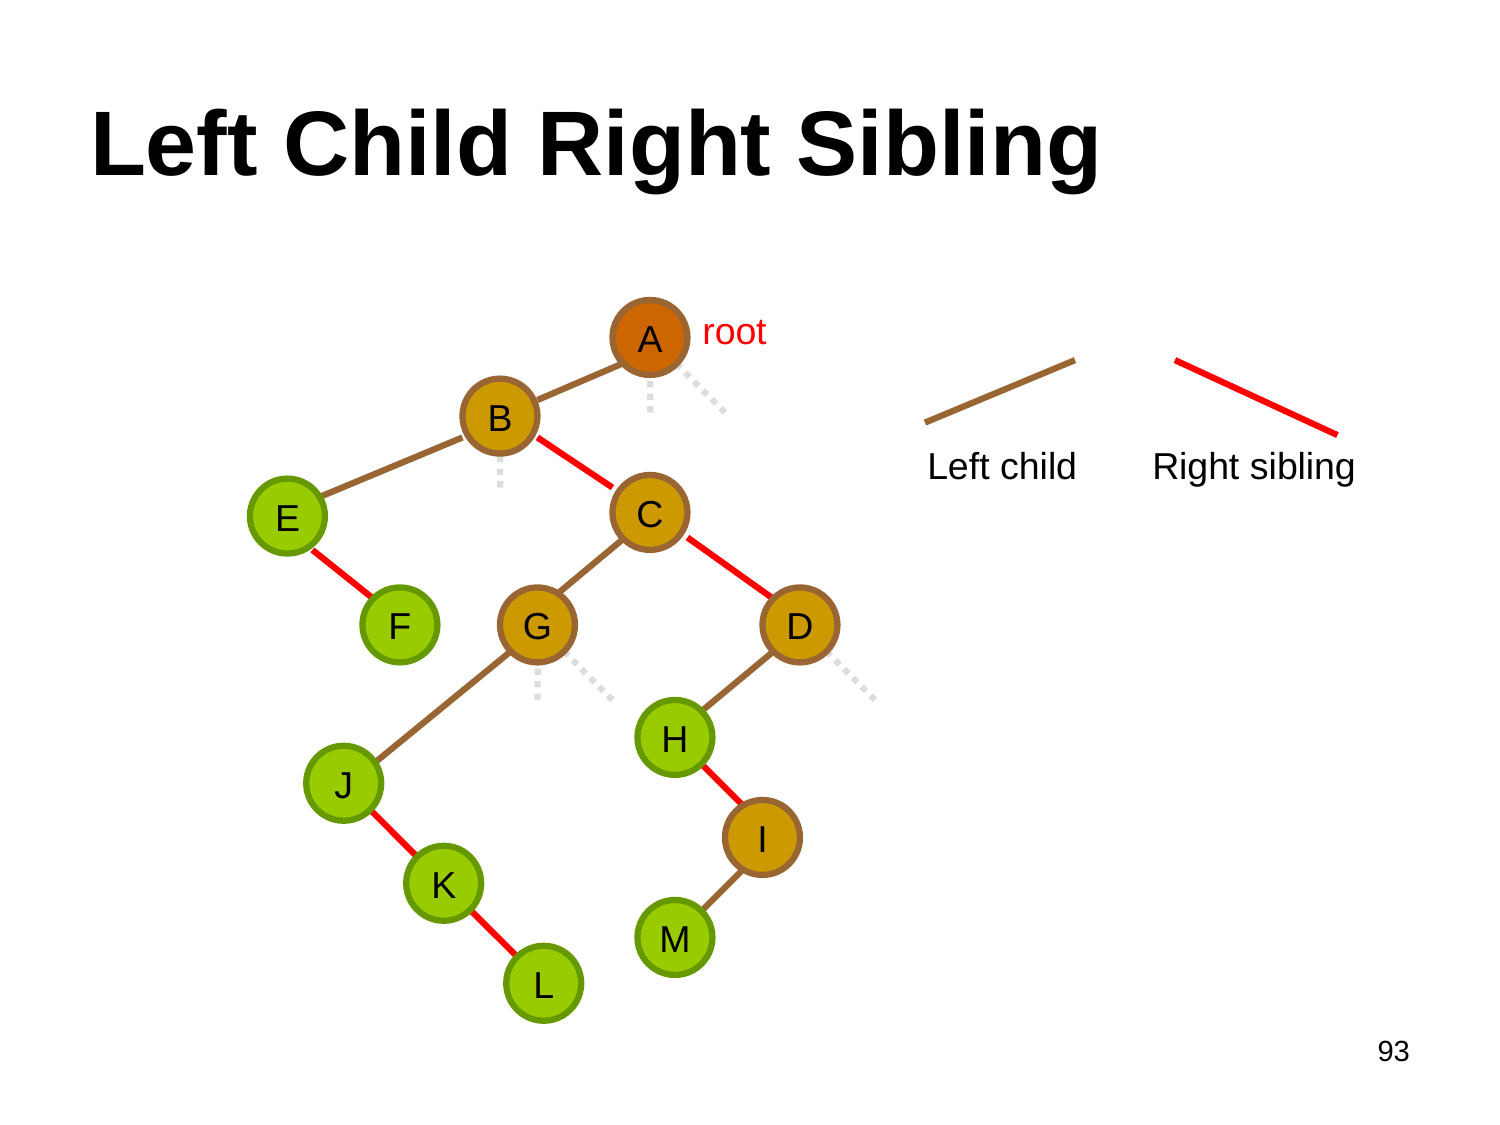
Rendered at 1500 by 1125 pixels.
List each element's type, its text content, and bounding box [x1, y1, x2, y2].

text_box H [637, 699, 713, 775]
text_box E [249, 478, 325, 554]
text_box B [462, 378, 538, 454]
text_box M [637, 899, 713, 975]
text_box J [306, 745, 382, 821]
text_box Right sibling [1137, 435, 1375, 495]
text_box L [506, 945, 582, 1021]
text_box C [612, 474, 688, 550]
text_box G [499, 587, 575, 663]
text_box root [687, 299, 925, 360]
text_box Left child [912, 435, 1137, 495]
text_box K [406, 845, 482, 921]
text_box A [612, 299, 688, 375]
title Left Child Right Sibling [75, 45, 1425, 233]
text_box D [762, 587, 838, 663]
text_box F [362, 587, 438, 663]
text_box I [724, 799, 800, 875]
slide_number 93 [1074, 1024, 1426, 1103]
